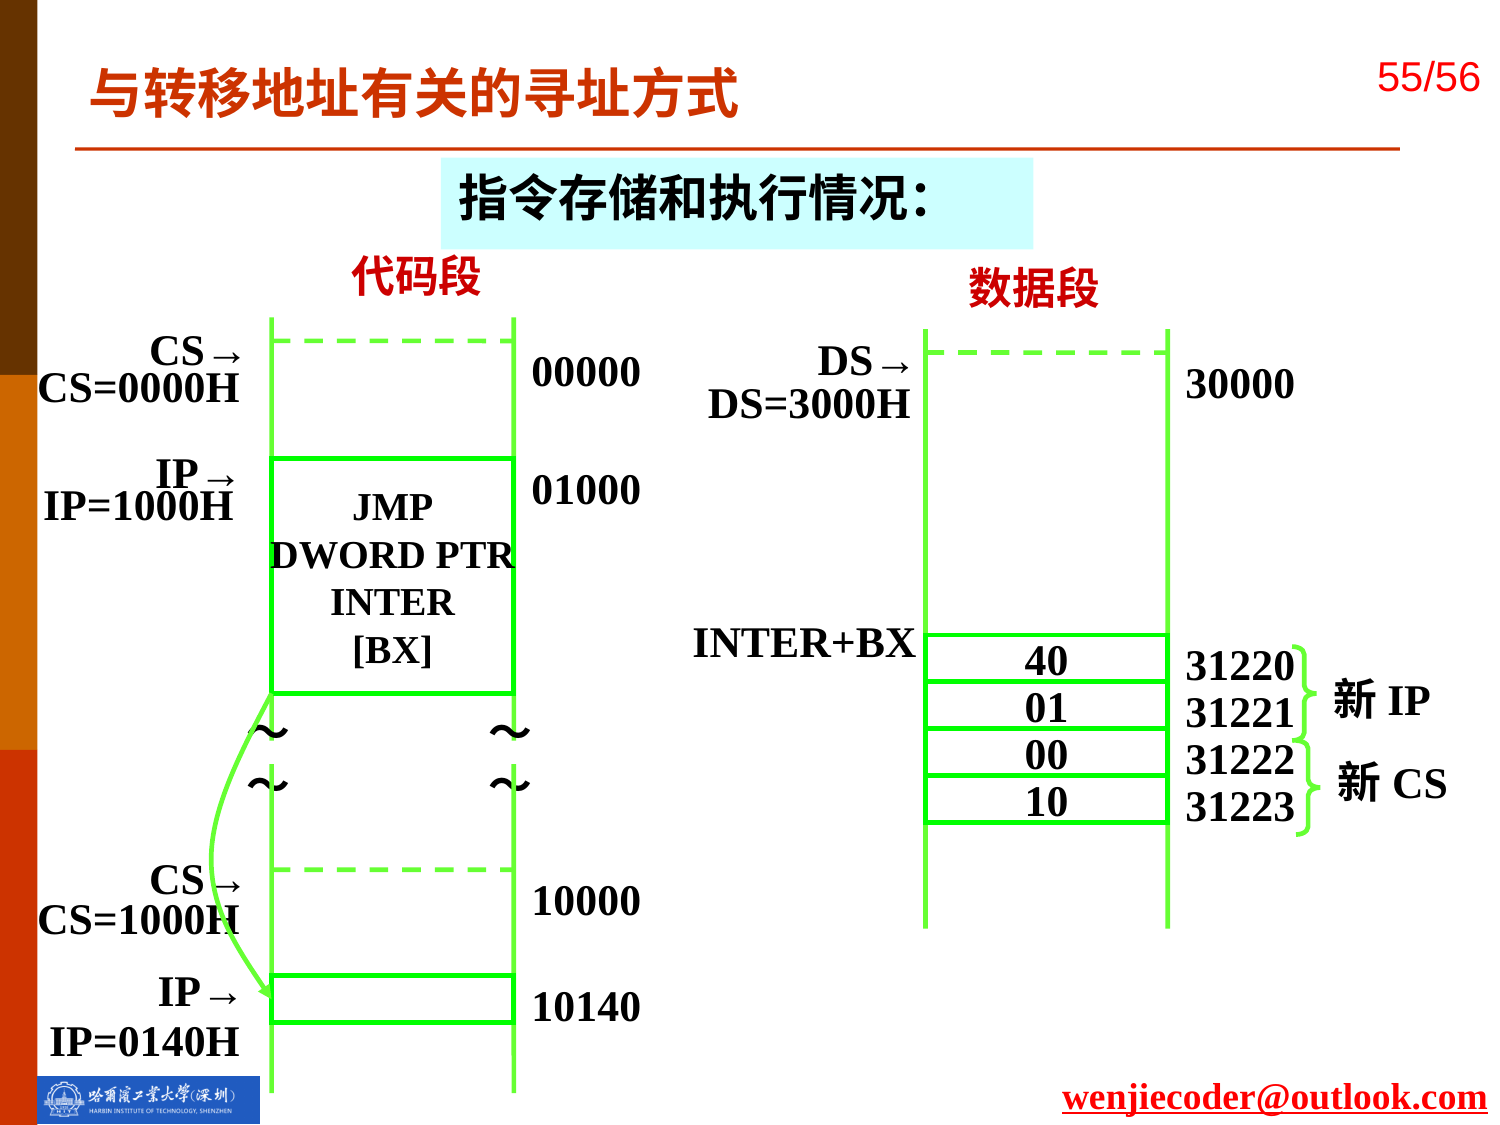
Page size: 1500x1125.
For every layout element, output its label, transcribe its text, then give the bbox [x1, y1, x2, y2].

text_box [0, 246, 1466, 1094]
text_box 与转移地址有关的寻址方式 [74, 52, 1123, 132]
picture [37, 1094, 260, 1124]
text_box 指令存储和执行情况： [440, 157, 1034, 245]
